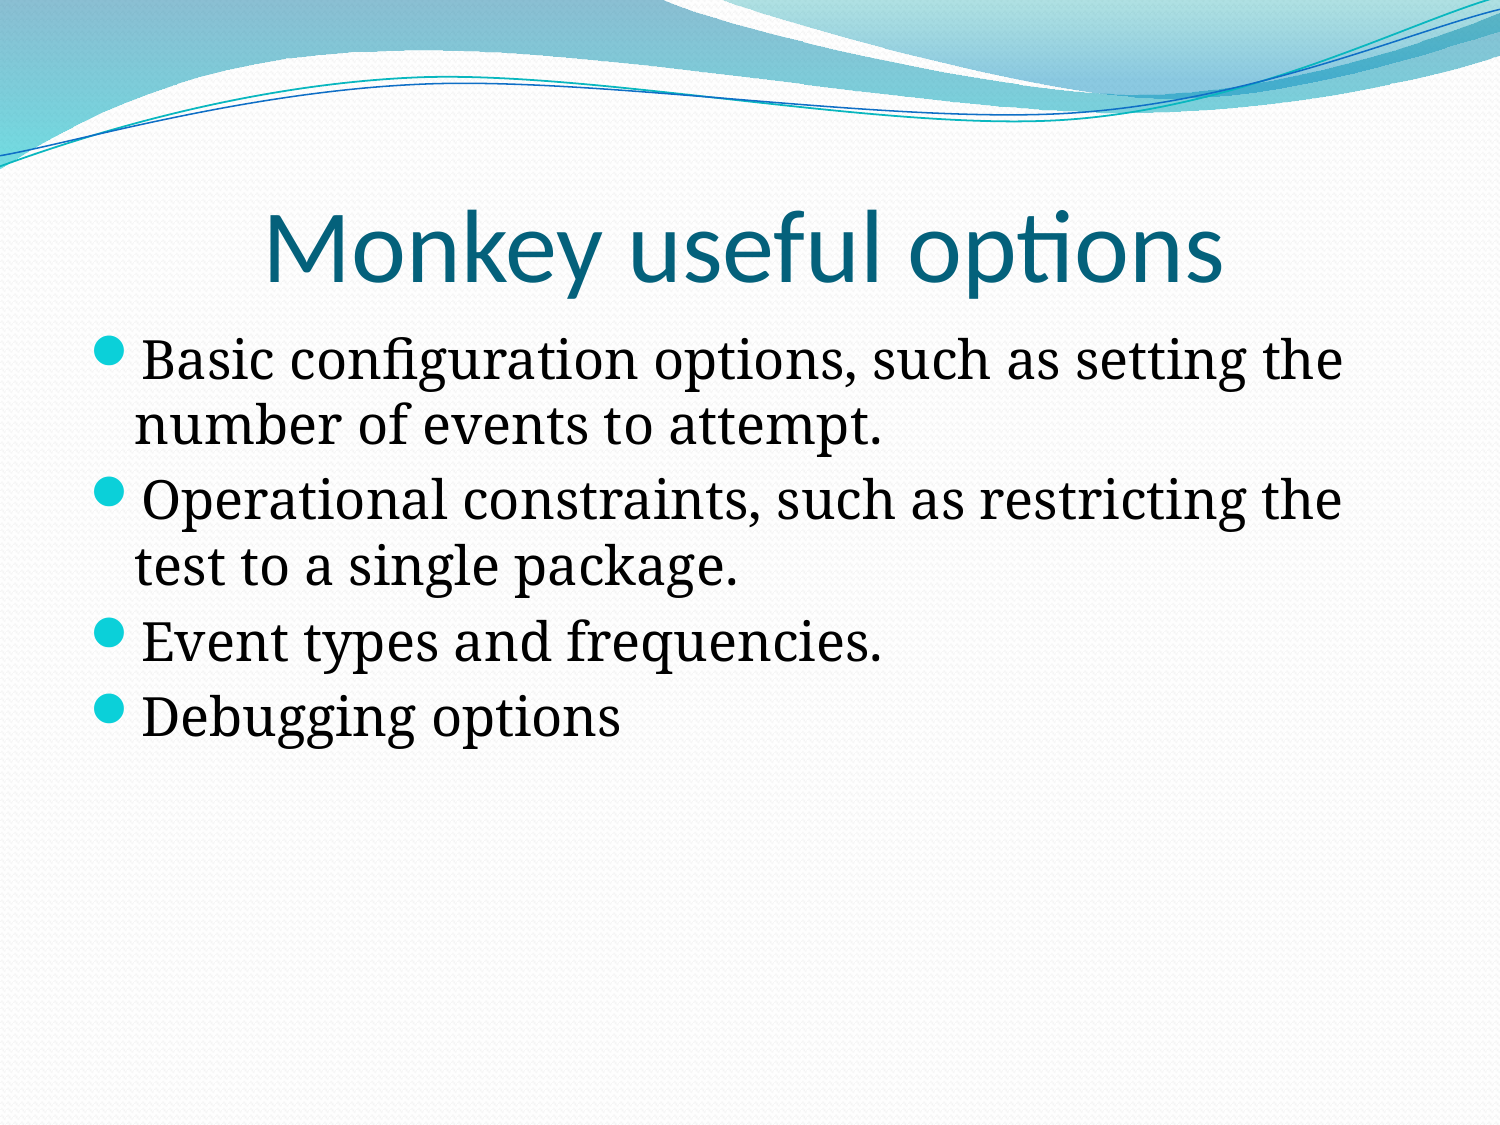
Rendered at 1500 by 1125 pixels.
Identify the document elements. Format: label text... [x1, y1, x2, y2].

list Basic configuration options, such as setting the number of events to attempt. Operational constraints, such as restricting the test to a single package. Event types and frequencies. Debugging options [75, 317, 1425, 1038]
title Monkey useful options [75, 115, 1425, 303]
